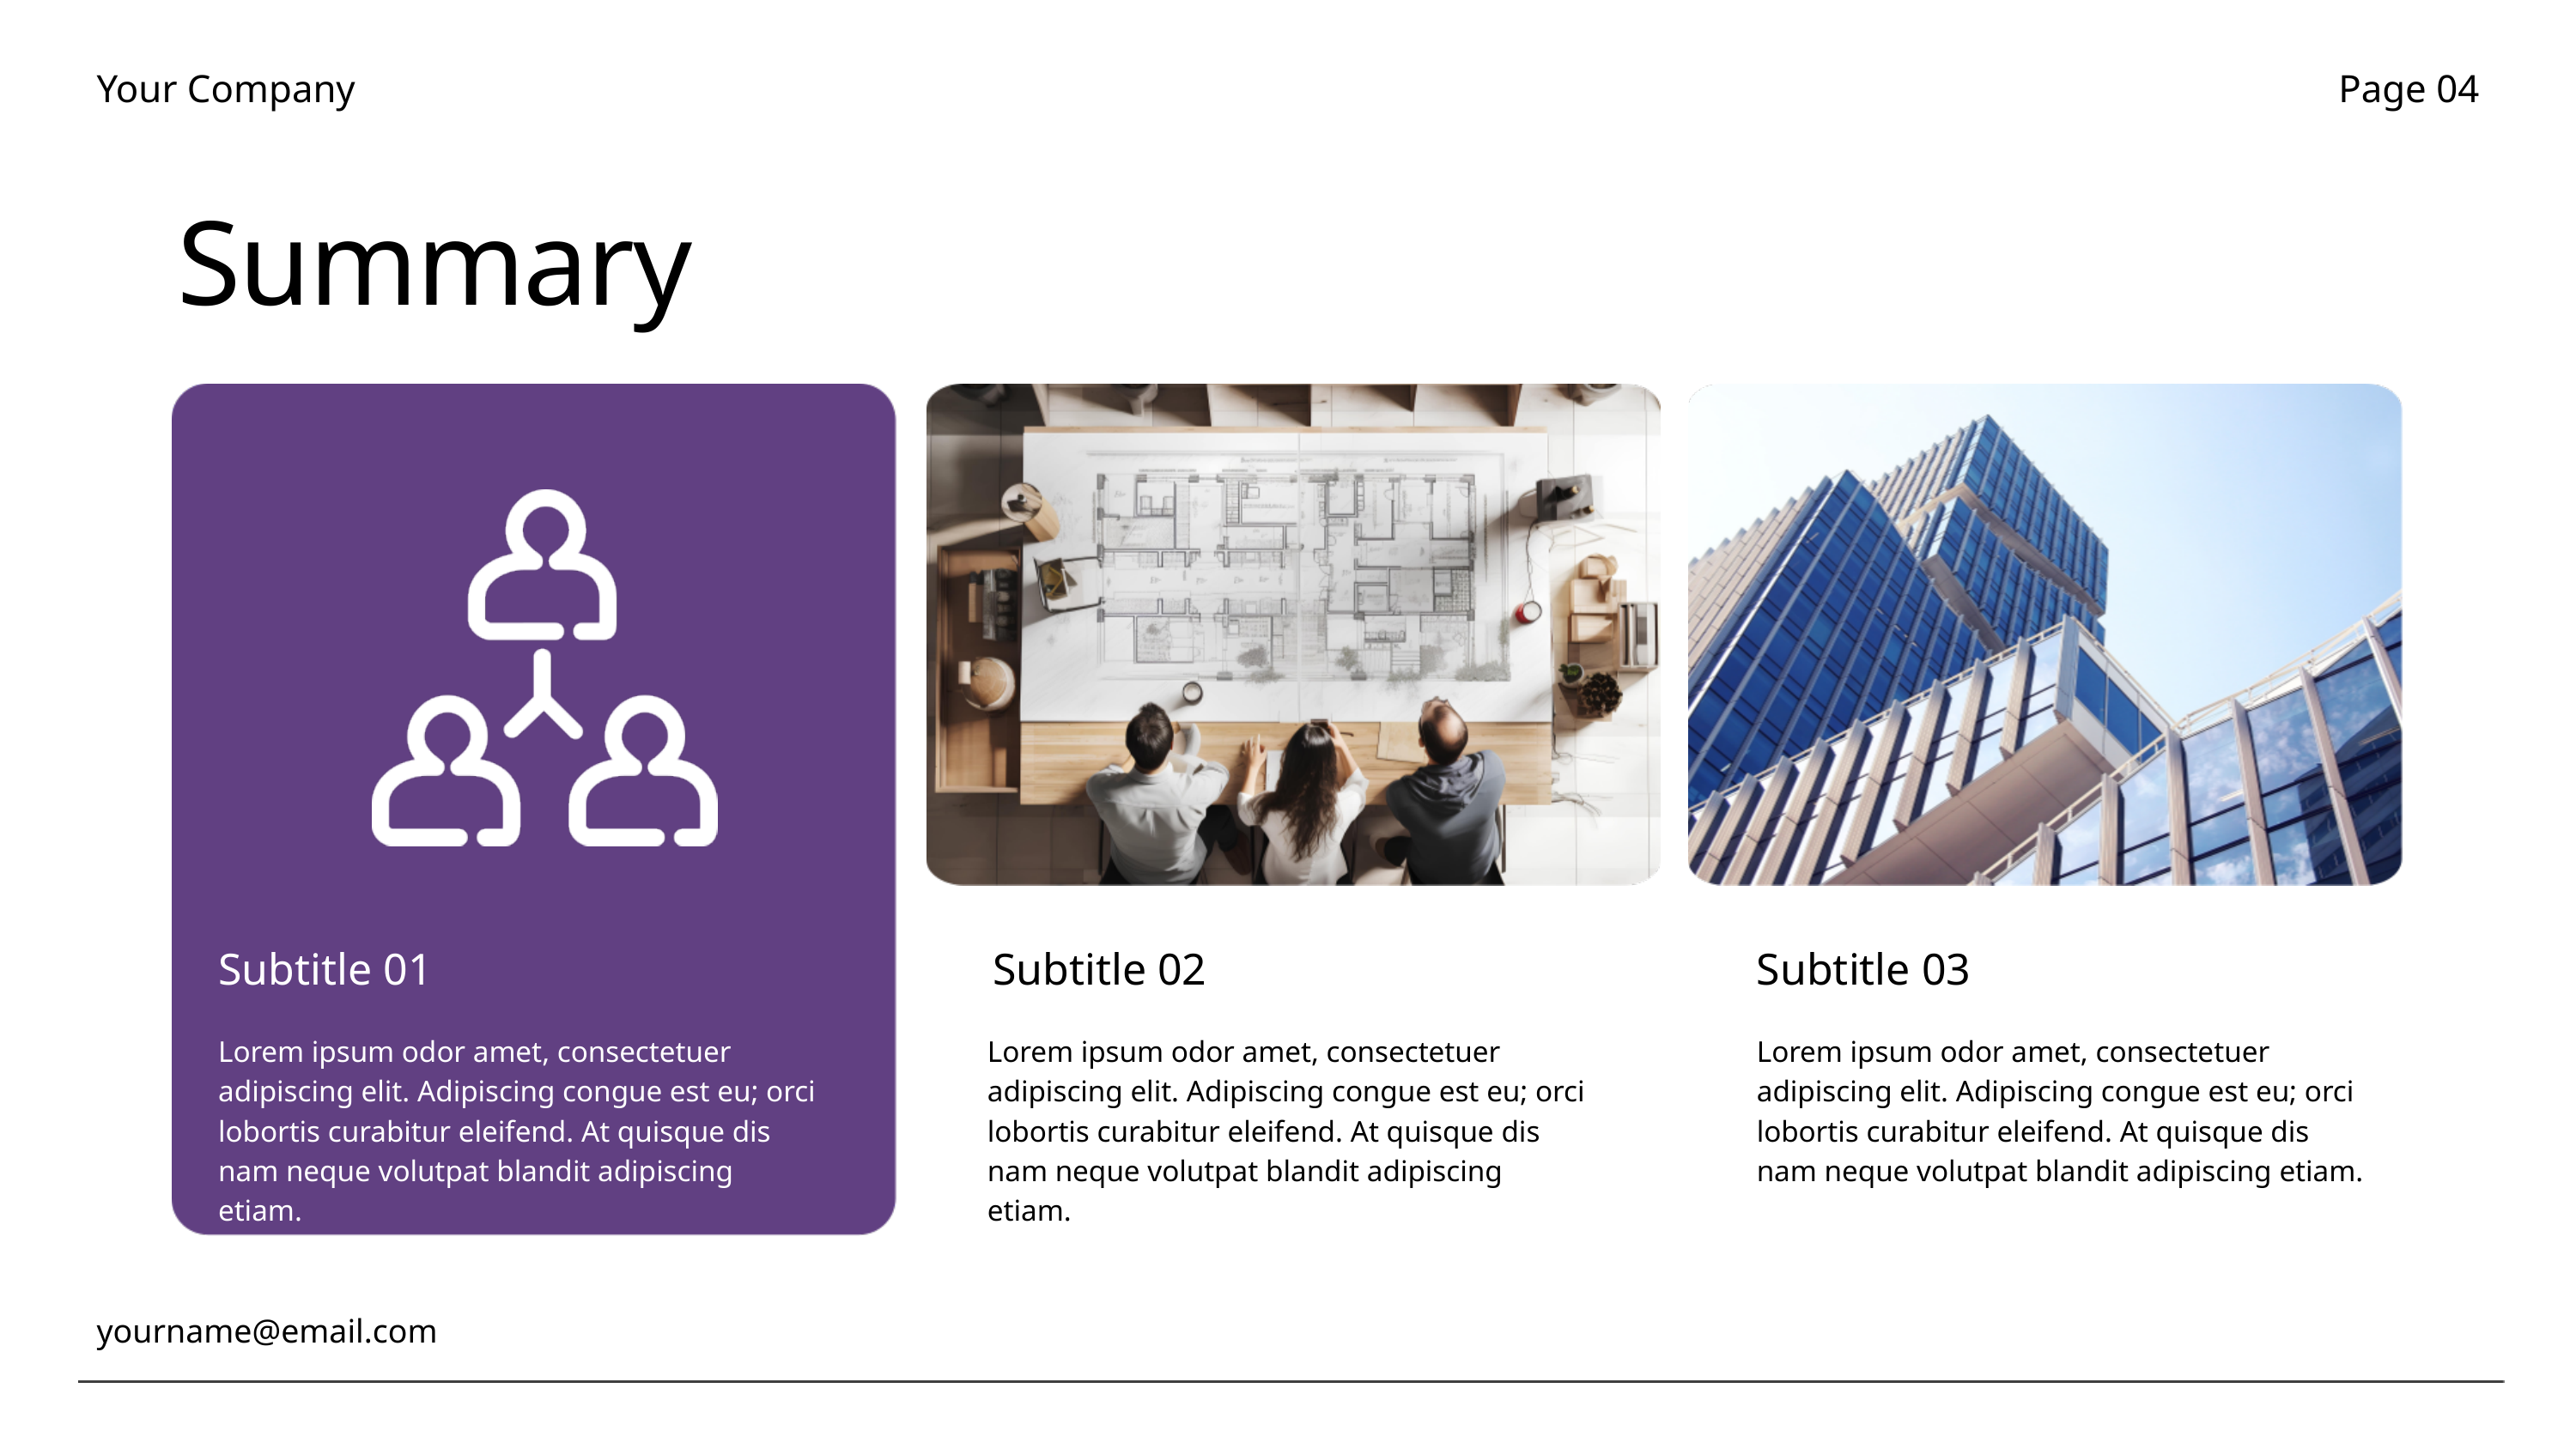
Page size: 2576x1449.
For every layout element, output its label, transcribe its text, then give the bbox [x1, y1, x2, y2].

text_box Lorem ipsum odor amet, consectetuer adipiscing elit. Adipiscing congue est eu; orci lobortis curabitur eleifend. At quisque dis nam neque volutpat blandit adipiscing etiam. [987, 1028, 1595, 1188]
text_box yourname@email.com [96, 1318, 670, 1350]
text_box Lorem ipsum odor amet, consectetuer adipiscing elit. Adipiscing congue est eu; orci lobortis curabitur eleifend. At quisque dis nam neque volutpat blandit adipiscing etiam. [1756, 1028, 2369, 1188]
text_box Subtitle 03 [1756, 944, 2038, 1005]
text_box Subtitle 02 [993, 944, 1274, 1005]
picture [926, 384, 1661, 886]
text_box Page 04 [2076, 73, 2480, 109]
text_box Your Company [96, 73, 508, 109]
text_box Summary [177, 195, 860, 358]
picture [1688, 384, 2403, 886]
picture [171, 384, 896, 1236]
